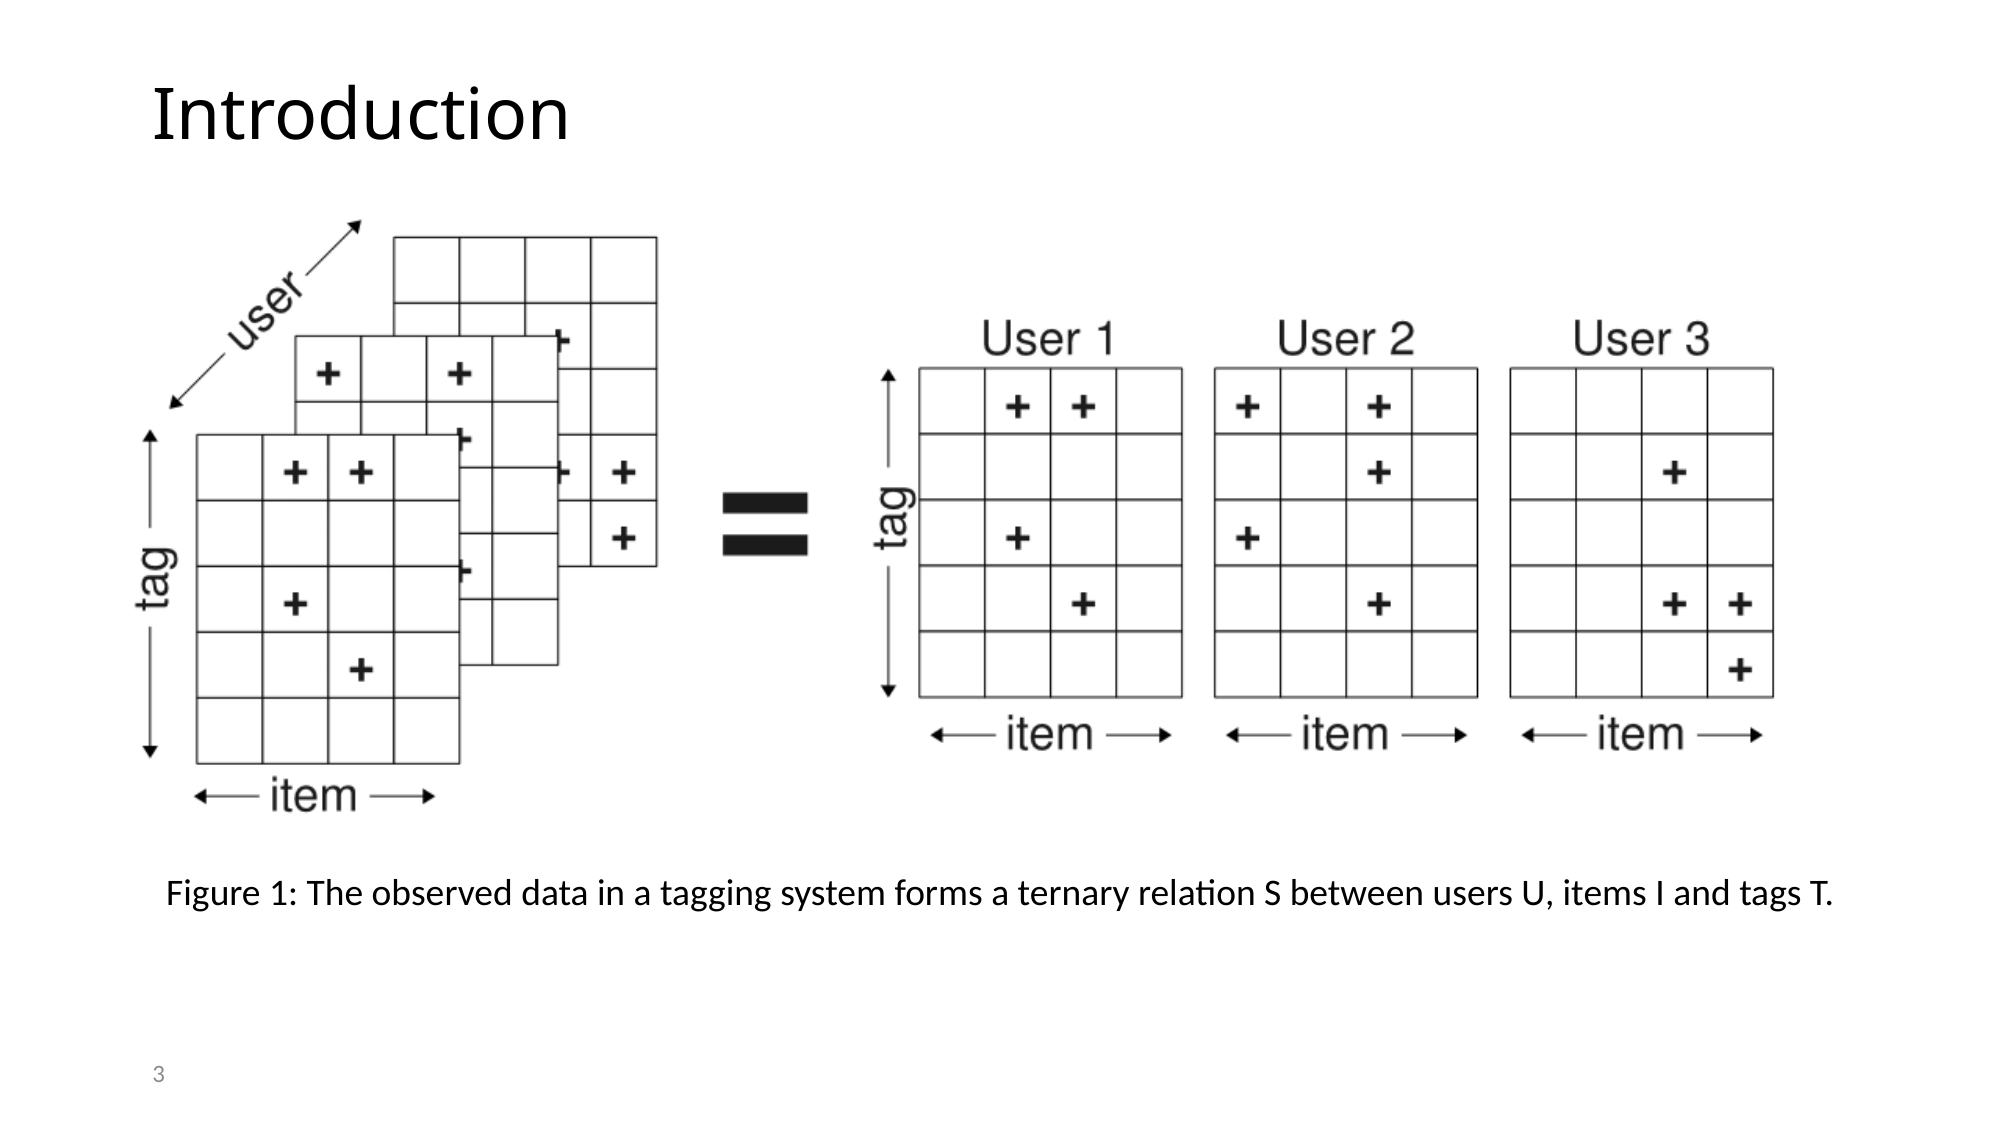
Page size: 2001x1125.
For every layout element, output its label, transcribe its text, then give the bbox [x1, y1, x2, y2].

picture [88, 179, 1879, 837]
text_box Figure 1: The observed data in a tagging system forms a ternary relation S between users U, items I and tags T. [151, 860, 1895, 921]
title Introduction [137, 59, 588, 173]
slide_number 3 [137, 1042, 588, 1103]
